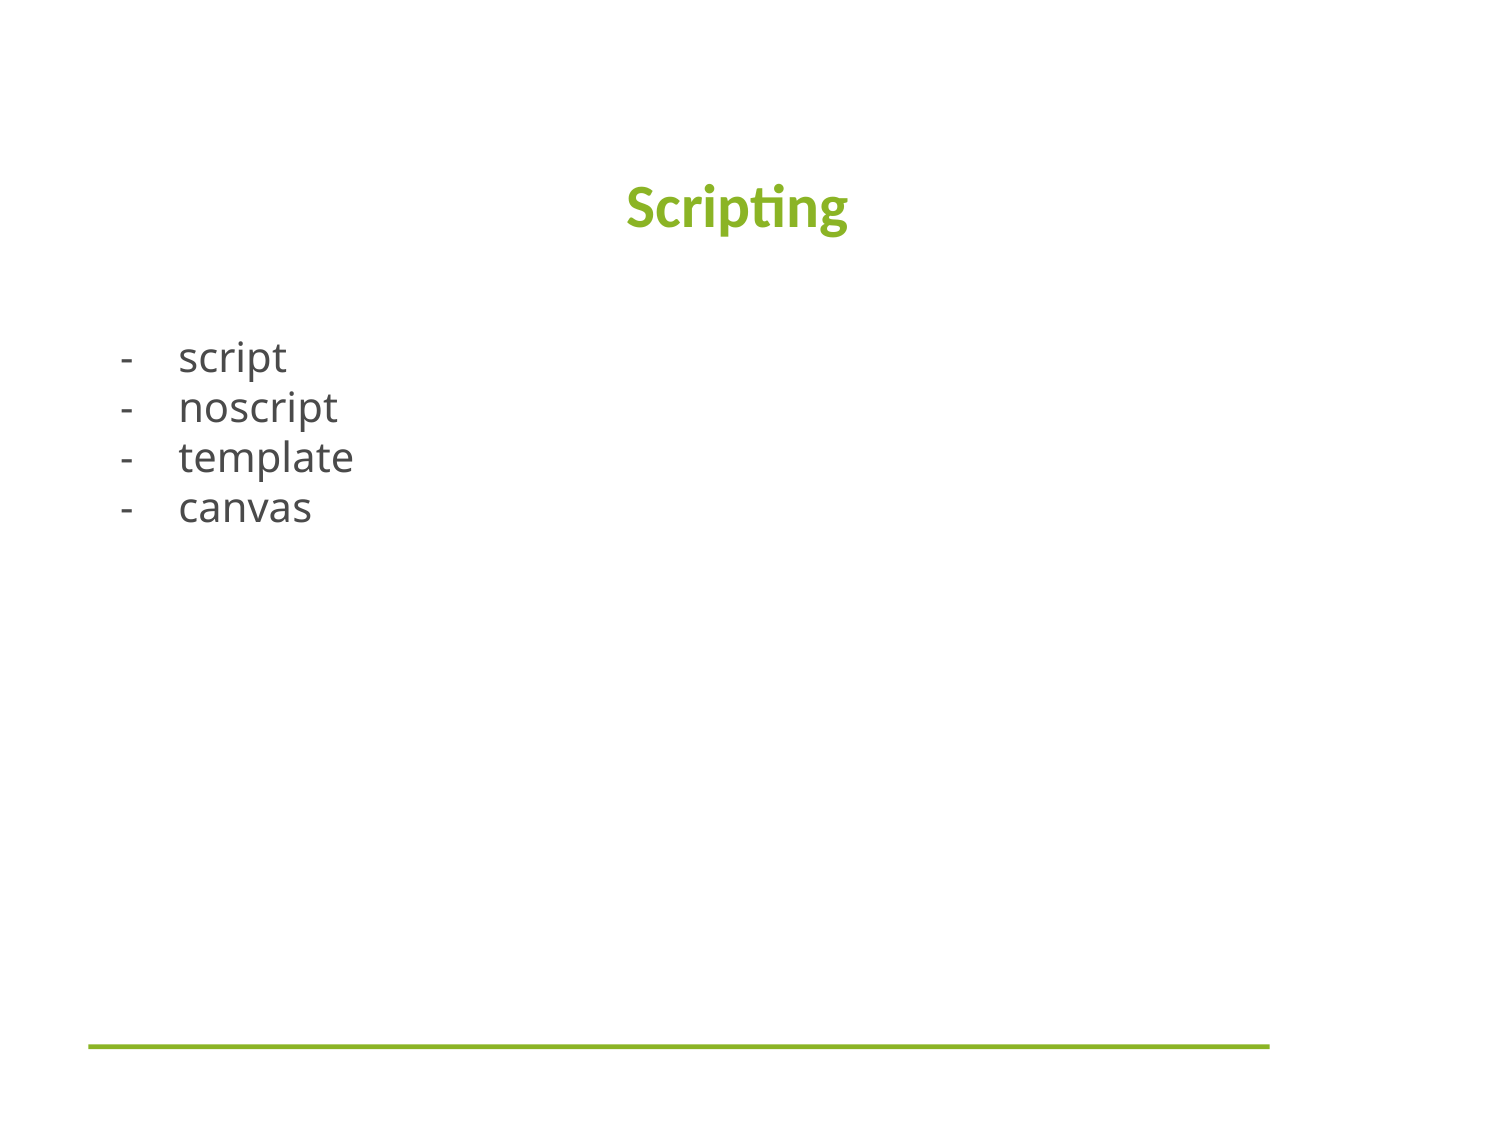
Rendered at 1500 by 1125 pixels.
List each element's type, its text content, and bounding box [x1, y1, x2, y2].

list script noscript template canvas [94, 322, 1381, 737]
title Scripting [94, 158, 1381, 248]
